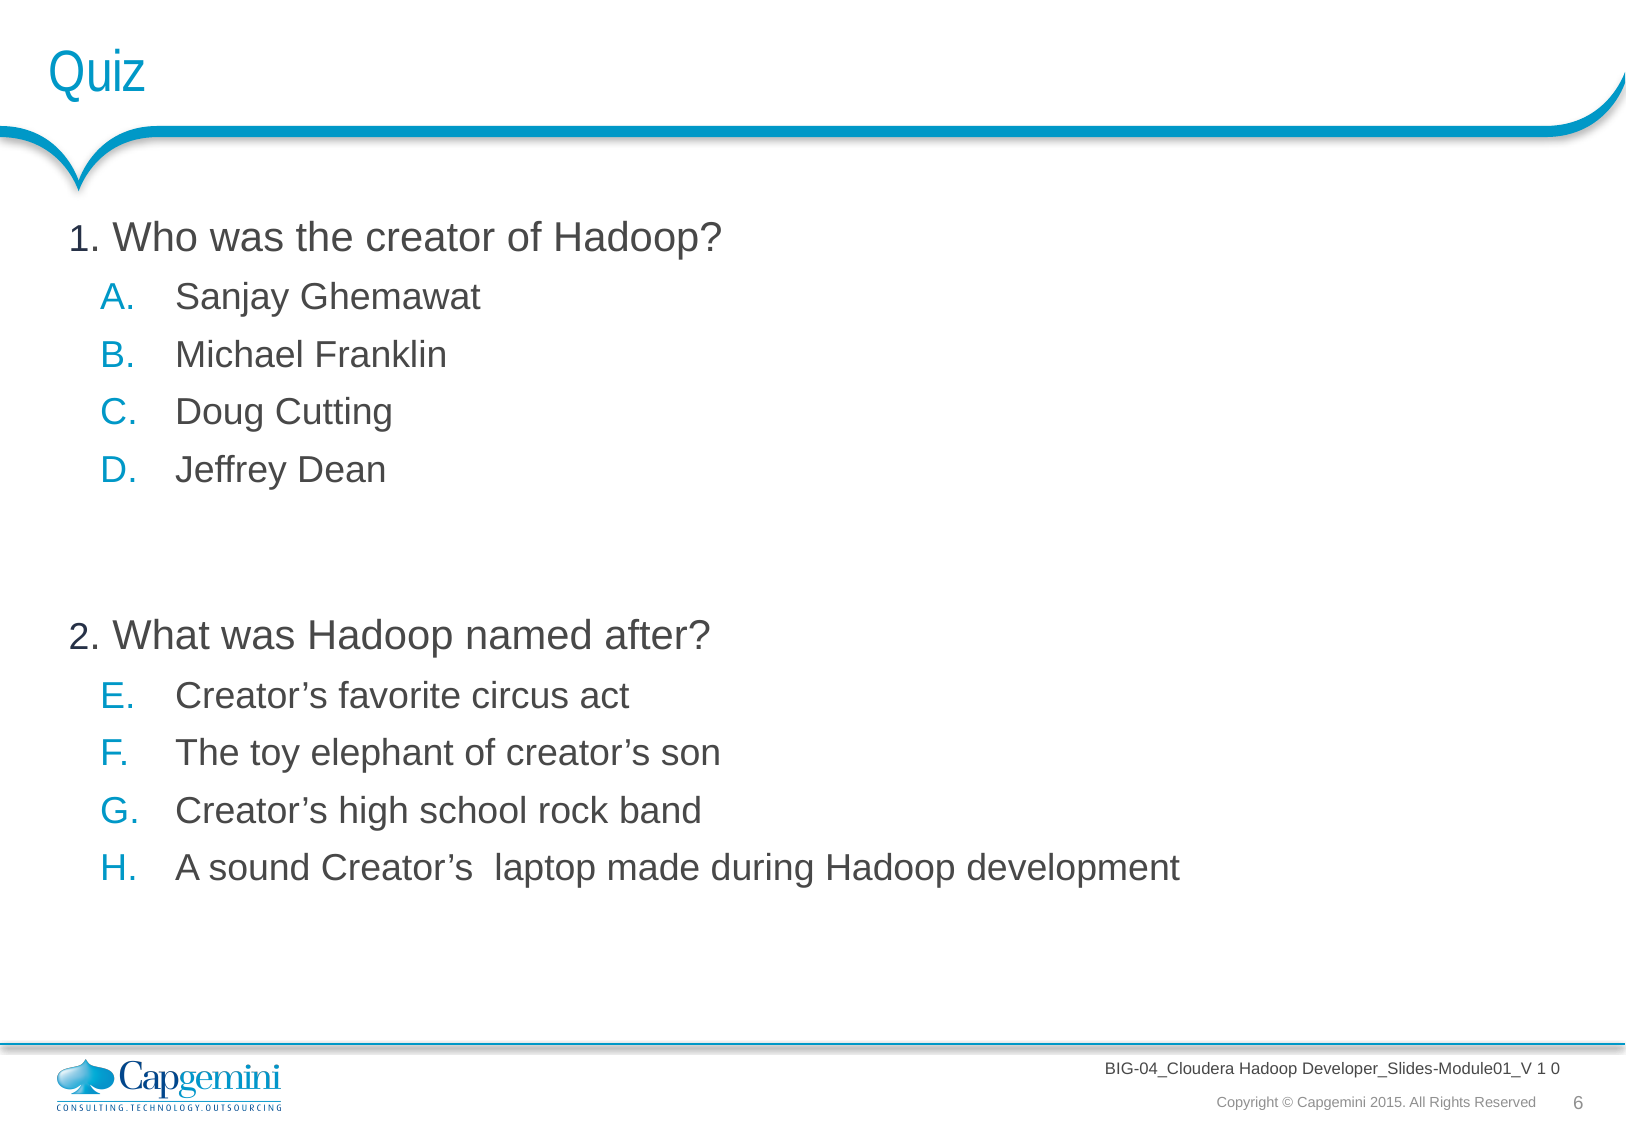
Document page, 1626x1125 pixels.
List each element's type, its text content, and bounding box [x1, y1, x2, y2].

picture [57, 1059, 281, 1111]
title Quiz [0, 0, 1625, 150]
list 1. Who was the creator of Hadoop? Sanjay Ghemawat Michael Franklin Doug Cutting Jeffrey Dean 2. What was Hadoop named after? Creator’s favorite circus act The toy elephant of creator’s son Creator’s high school rock band A sound Creator’s laptop made during Hadoop development [68, 204, 1625, 980]
